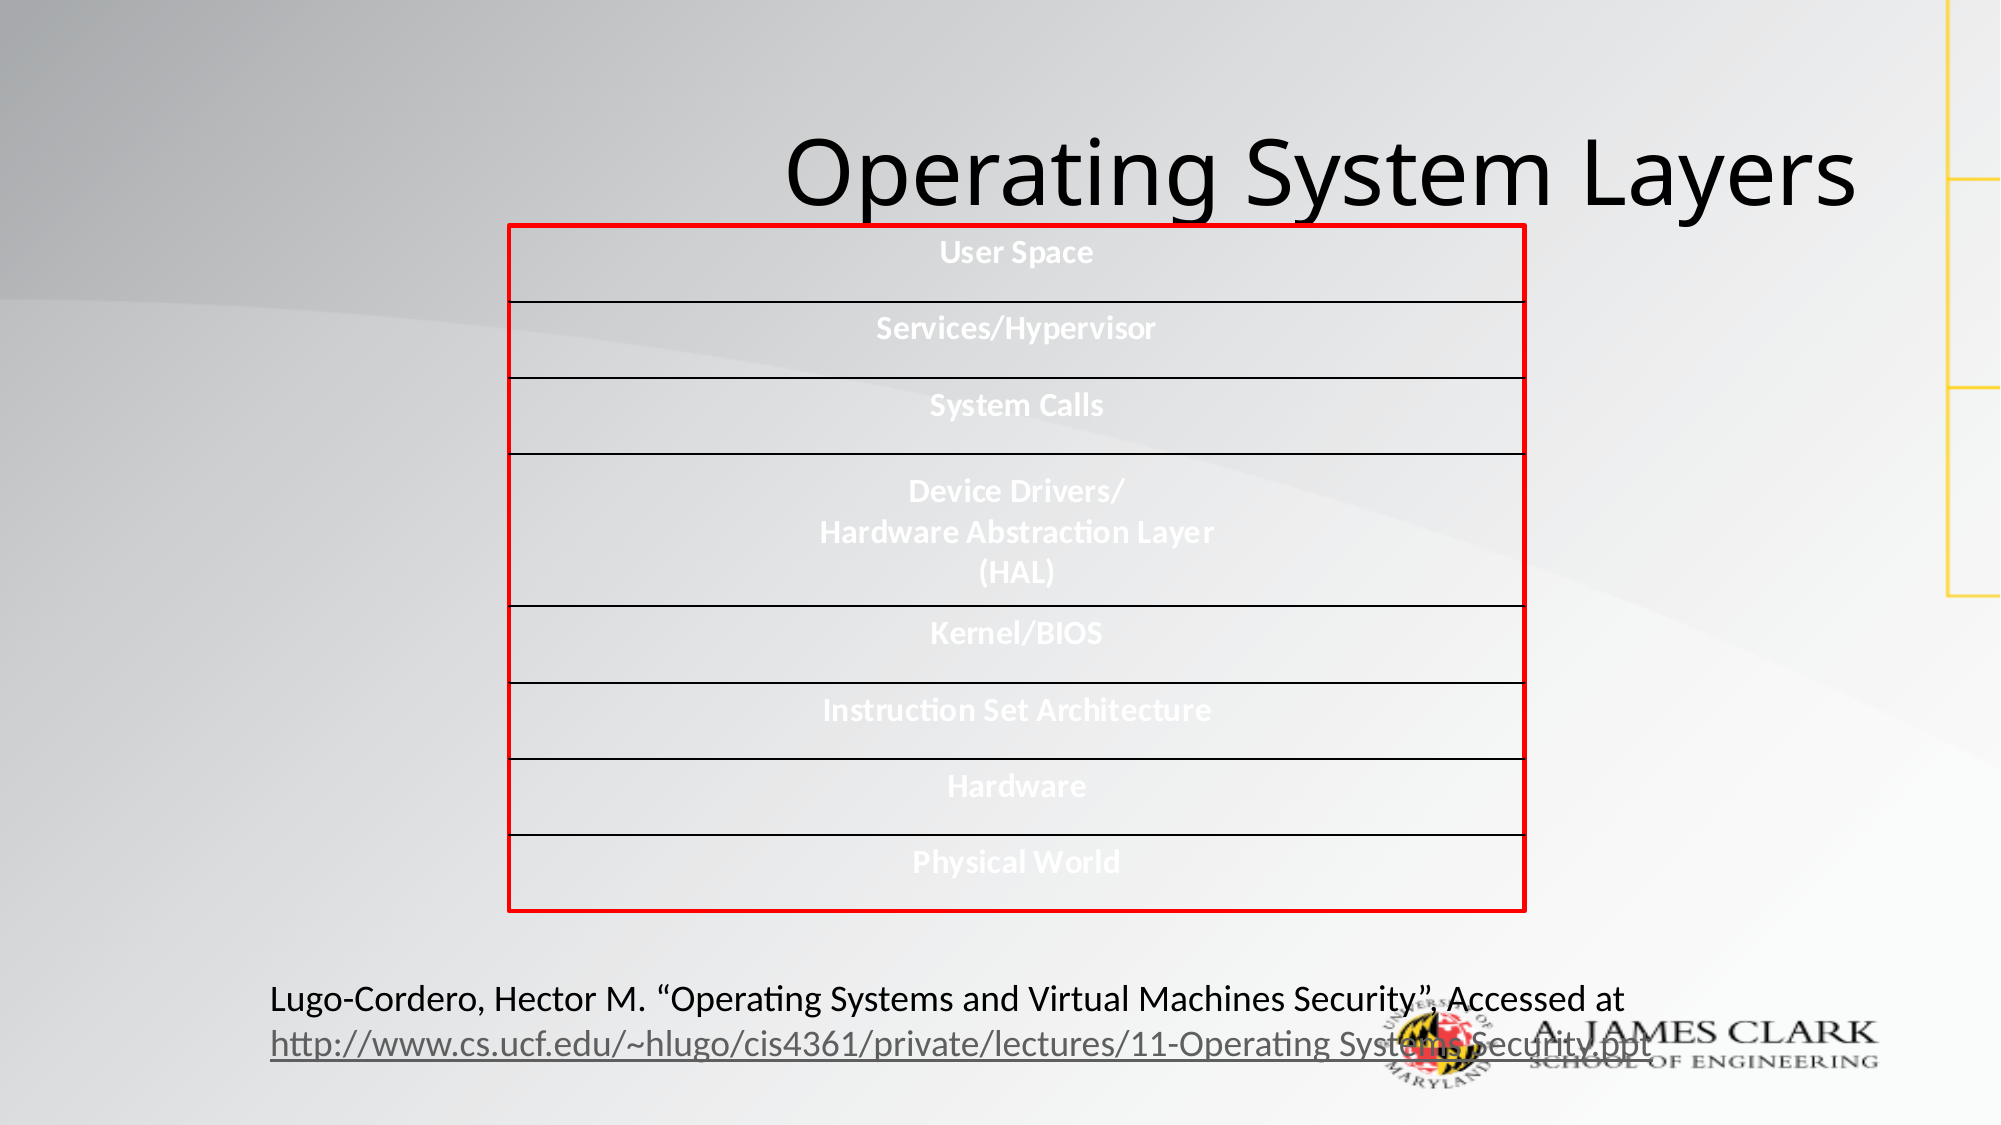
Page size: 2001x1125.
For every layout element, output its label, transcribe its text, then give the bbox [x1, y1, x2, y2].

title Operating System Layers [99, 45, 1876, 231]
picture [503, 219, 1528, 915]
text_box Lugo-Cordero, Hector M. “Operating Systems and Virtual Machines Security”, Accessed at http://www.cs.ucf.edu/~hlugo/cis4361/private/lectures/11-Operating Systems Security.ppt [255, 966, 1804, 1076]
